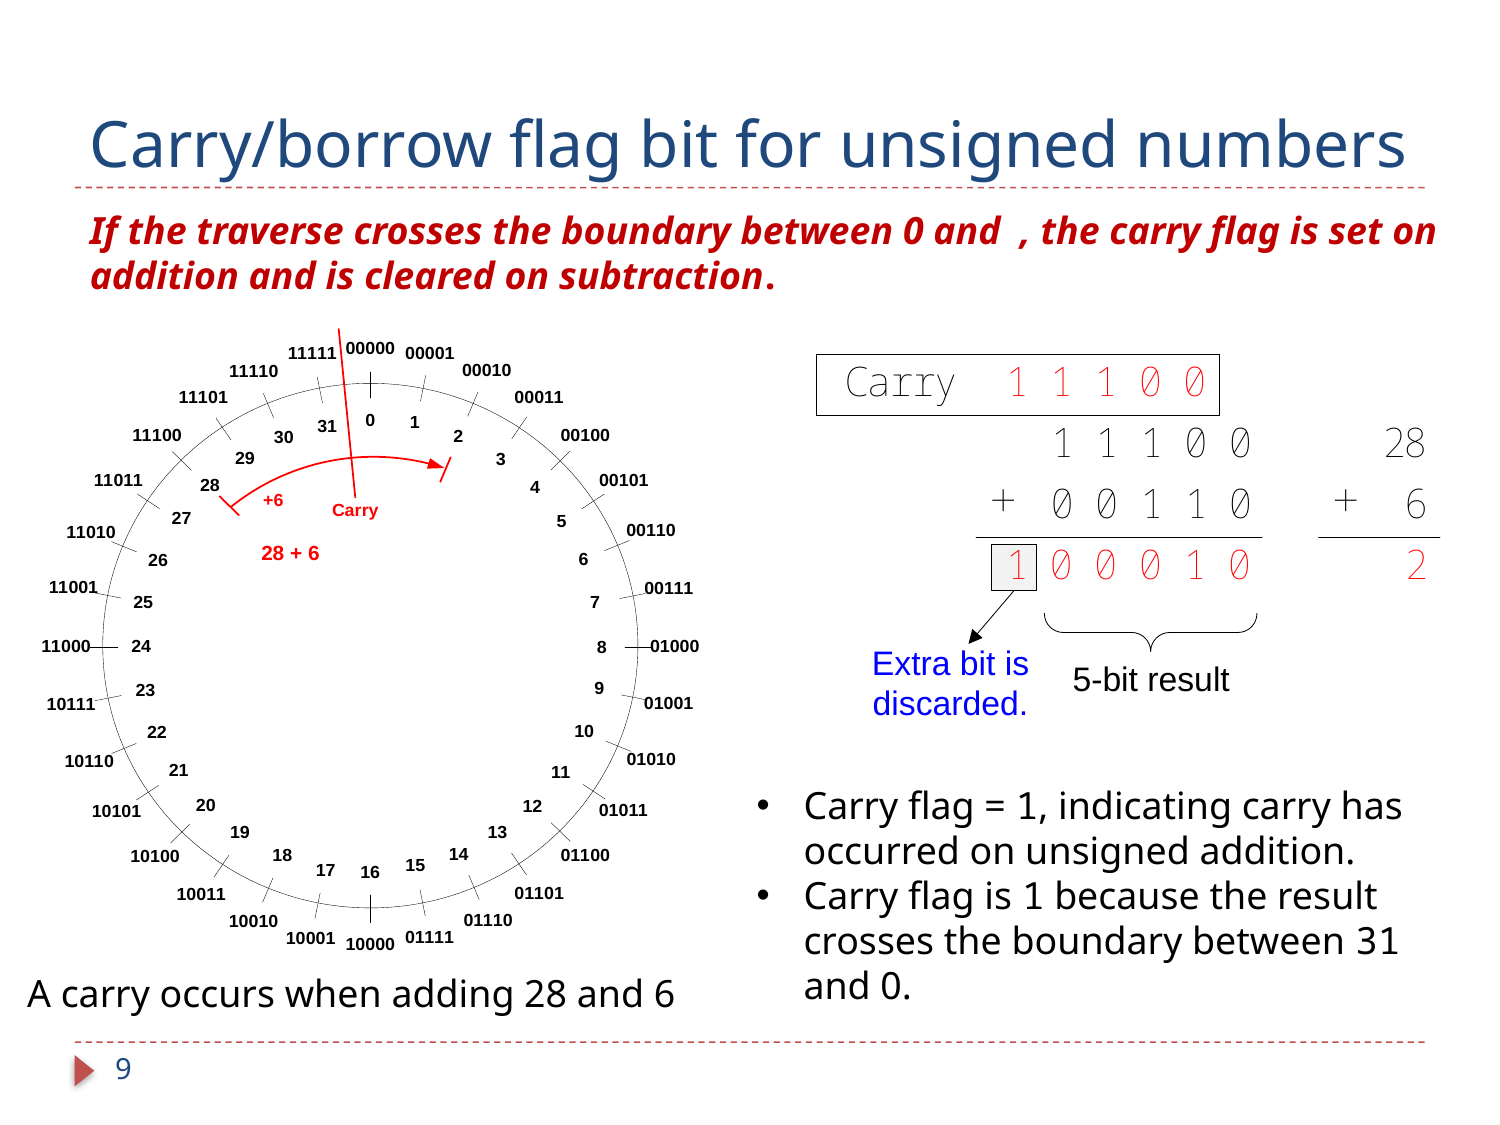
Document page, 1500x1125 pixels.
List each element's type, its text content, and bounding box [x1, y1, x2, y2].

text_box A carry occurs when adding 28 and 6 [12, 962, 691, 1023]
title Carry/borrow flag bit for unsigned numbers [75, 24, 1425, 188]
text_box Carry flag = 1, indicating carry has occurred on unsigned addition. Carry flag is 1 because the result crosses the boundary between 31 and 0. [741, 774, 1492, 1015]
picture [24, 325, 716, 963]
slide_number 9 [100, 1042, 426, 1103]
picture [812, 349, 1445, 731]
